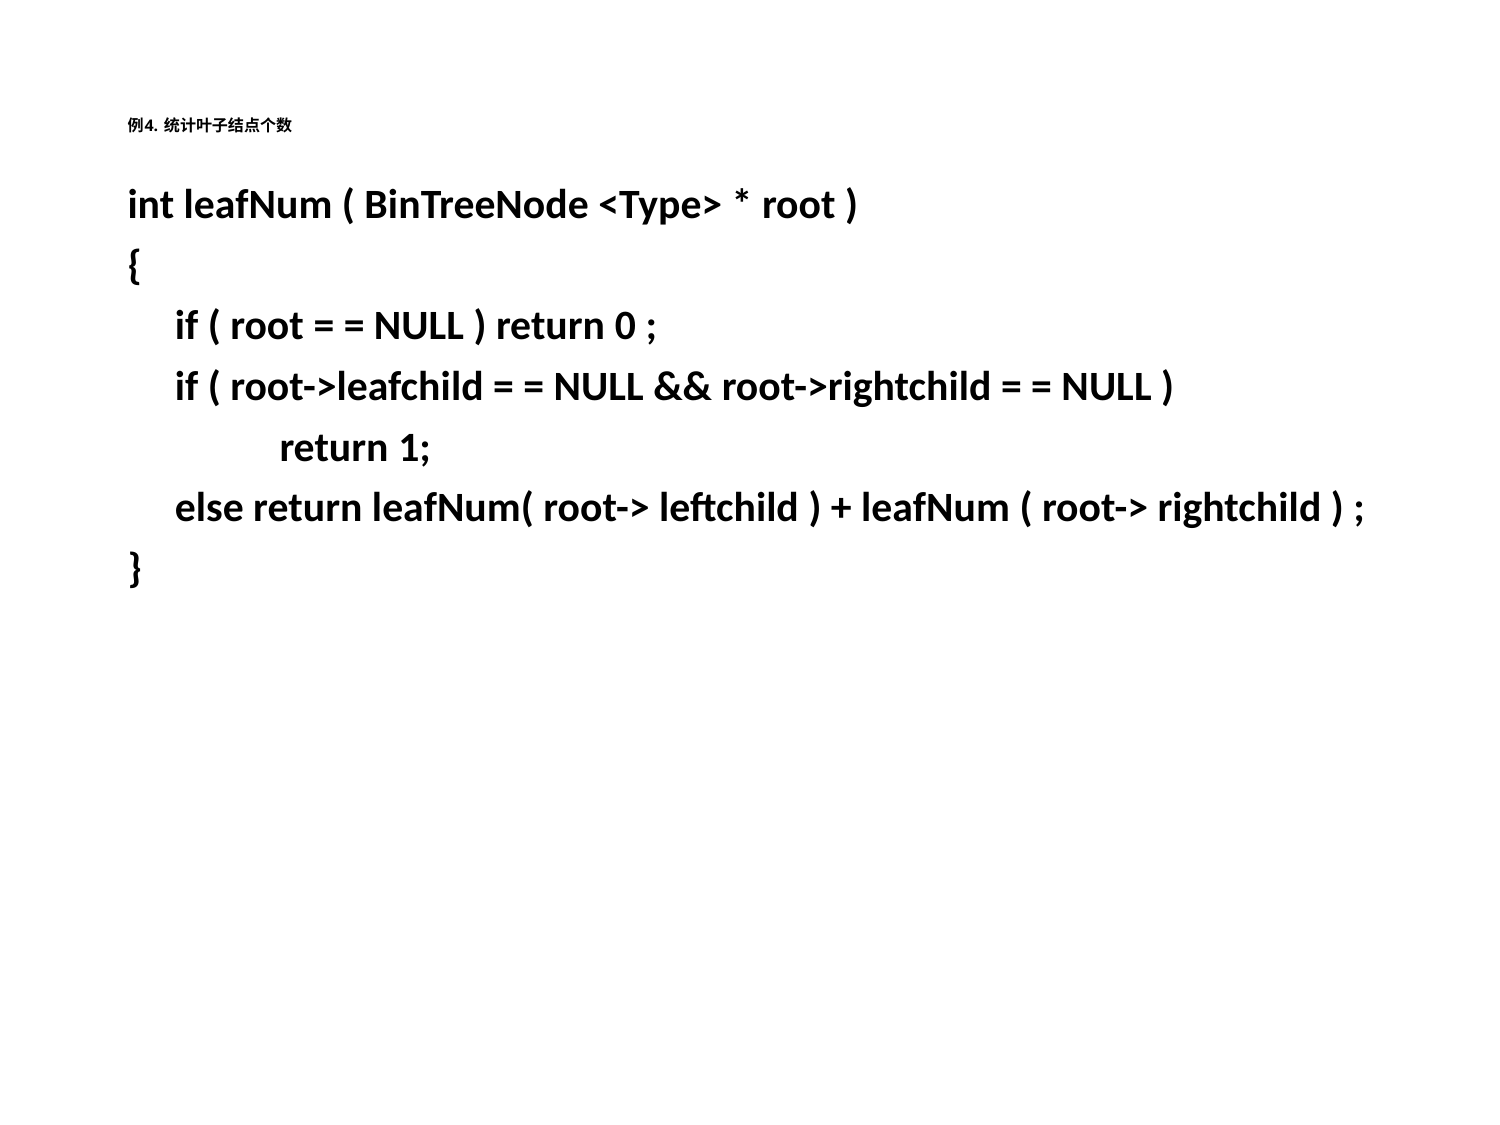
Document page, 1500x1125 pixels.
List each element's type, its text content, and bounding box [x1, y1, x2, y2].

list int leafNum ( BinTreeNode <Type> * root ) { if ( root = = NULL ) return 0 ; if ( root->leafchild = = NULL && root->rightchild = = NULL ) return 1; else return leafNum( root-> leftchild ) + leafNum ( root-> rightchild ) ; } [112, 174, 1465, 1000]
title 例4. 统计叶子结点个数 [112, 75, 1388, 174]
